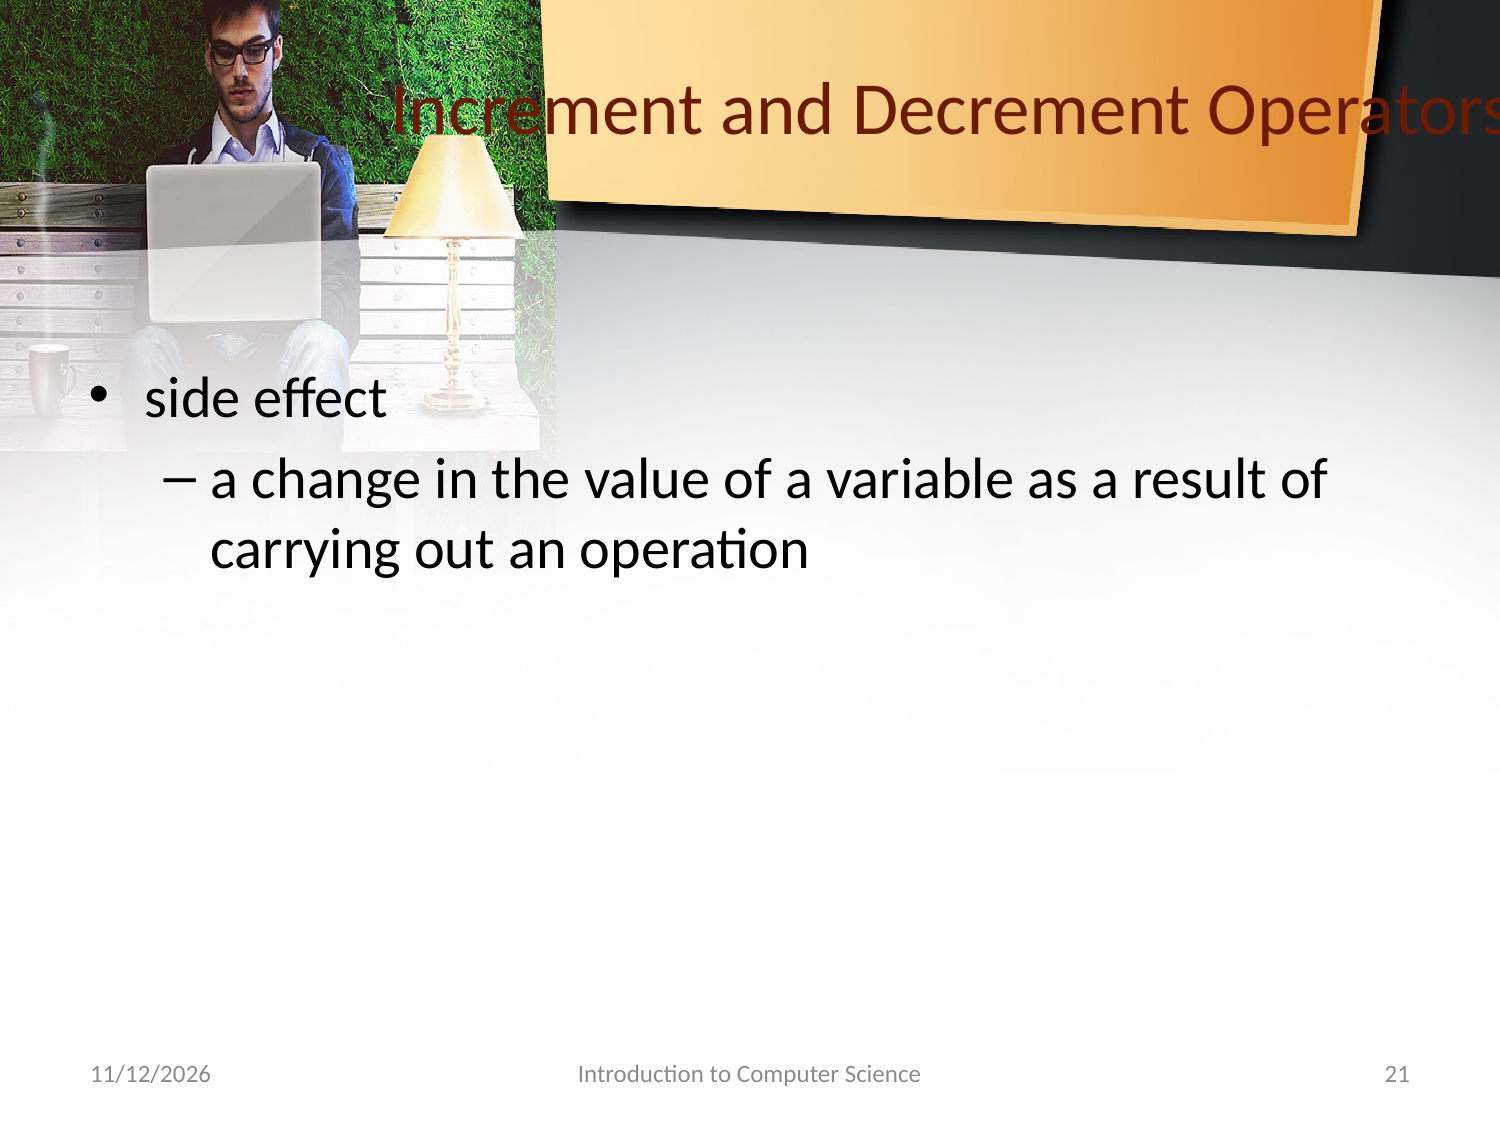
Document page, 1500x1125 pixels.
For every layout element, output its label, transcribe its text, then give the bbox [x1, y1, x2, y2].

list side effect a change in the value of a variable as a result of carrying out an operation [73, 351, 1427, 1120]
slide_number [75, 1042, 425, 1103]
picture [0, 0, 1500, 1125]
slide_number 21 [1074, 1042, 1425, 1103]
title Increment and Decrement Operators [174, 37, 1500, 172]
footer Introduction to Computer Science [512, 1042, 988, 1103]
